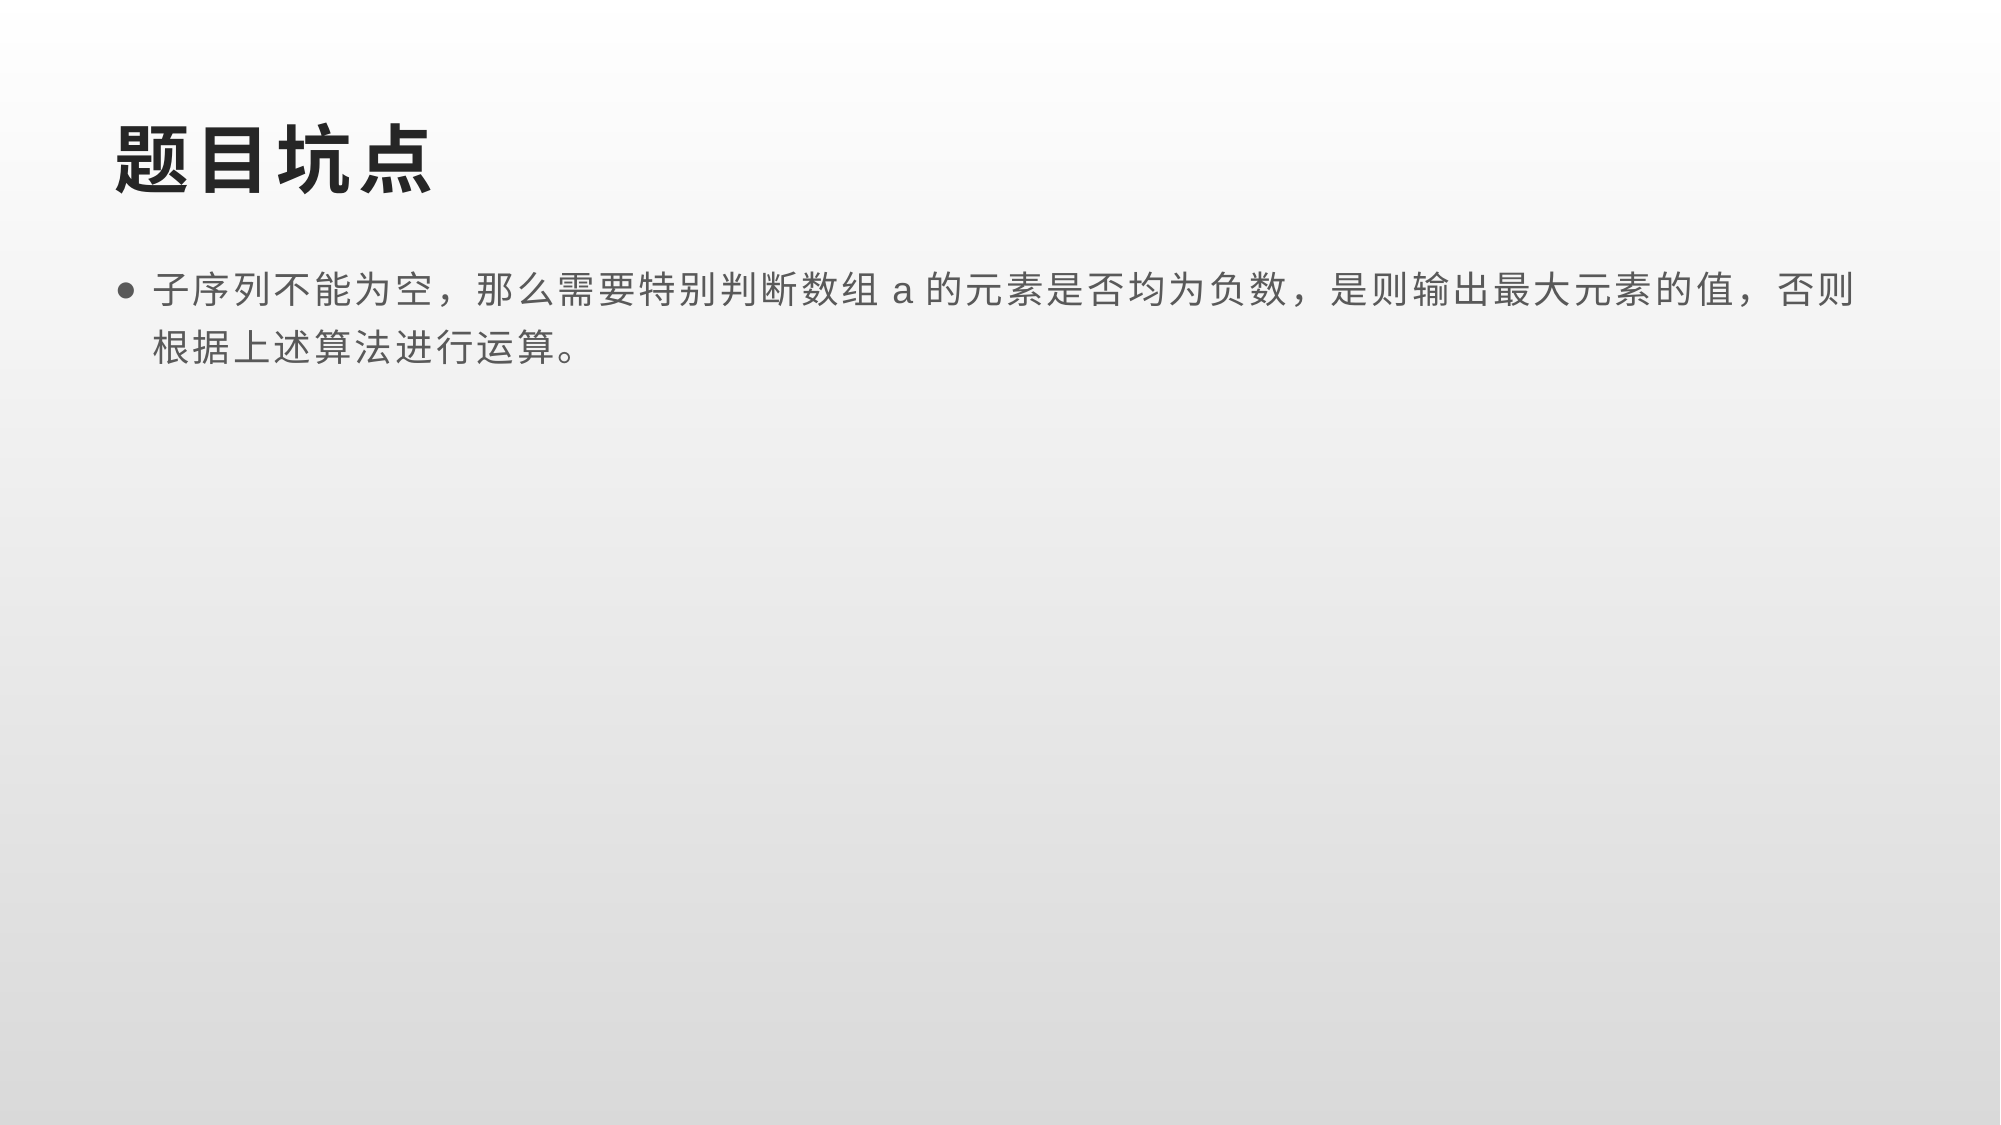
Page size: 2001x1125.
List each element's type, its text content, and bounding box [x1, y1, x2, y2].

title 题目坑点 [99, 99, 1900, 216]
list 子序列不能为空，那么需要特别判断数组a的元素是否均为负数，是则输出最大元素的值，否则根据上述算法进行运算。 [99, 244, 1900, 1026]
